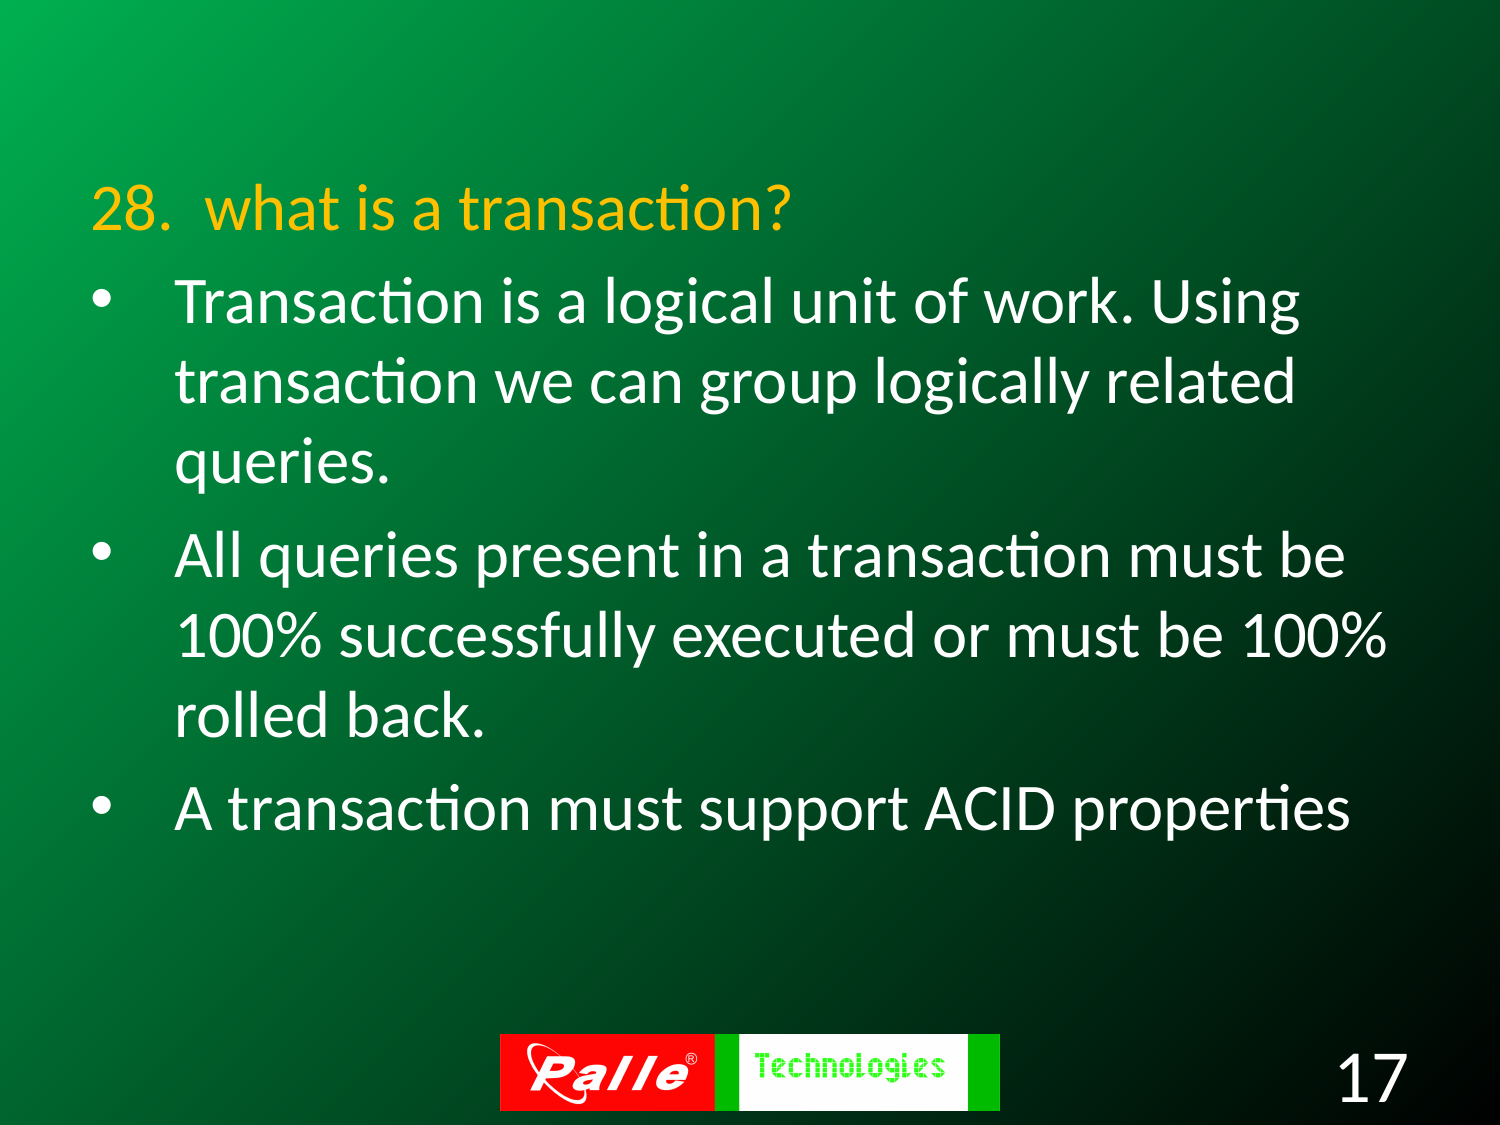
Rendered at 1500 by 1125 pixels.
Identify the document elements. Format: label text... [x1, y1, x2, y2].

list 28. what is a transaction? Transaction is a logical unit of work. Using transaction we can group logically related queries. All queries present in a transaction must be 100% successfully executed or must be 100% rolled back. A transaction must support ACID properties [75, 62, 1425, 1005]
slide_number 17 [1074, 1042, 1425, 1103]
picture [500, 1034, 1000, 1111]
